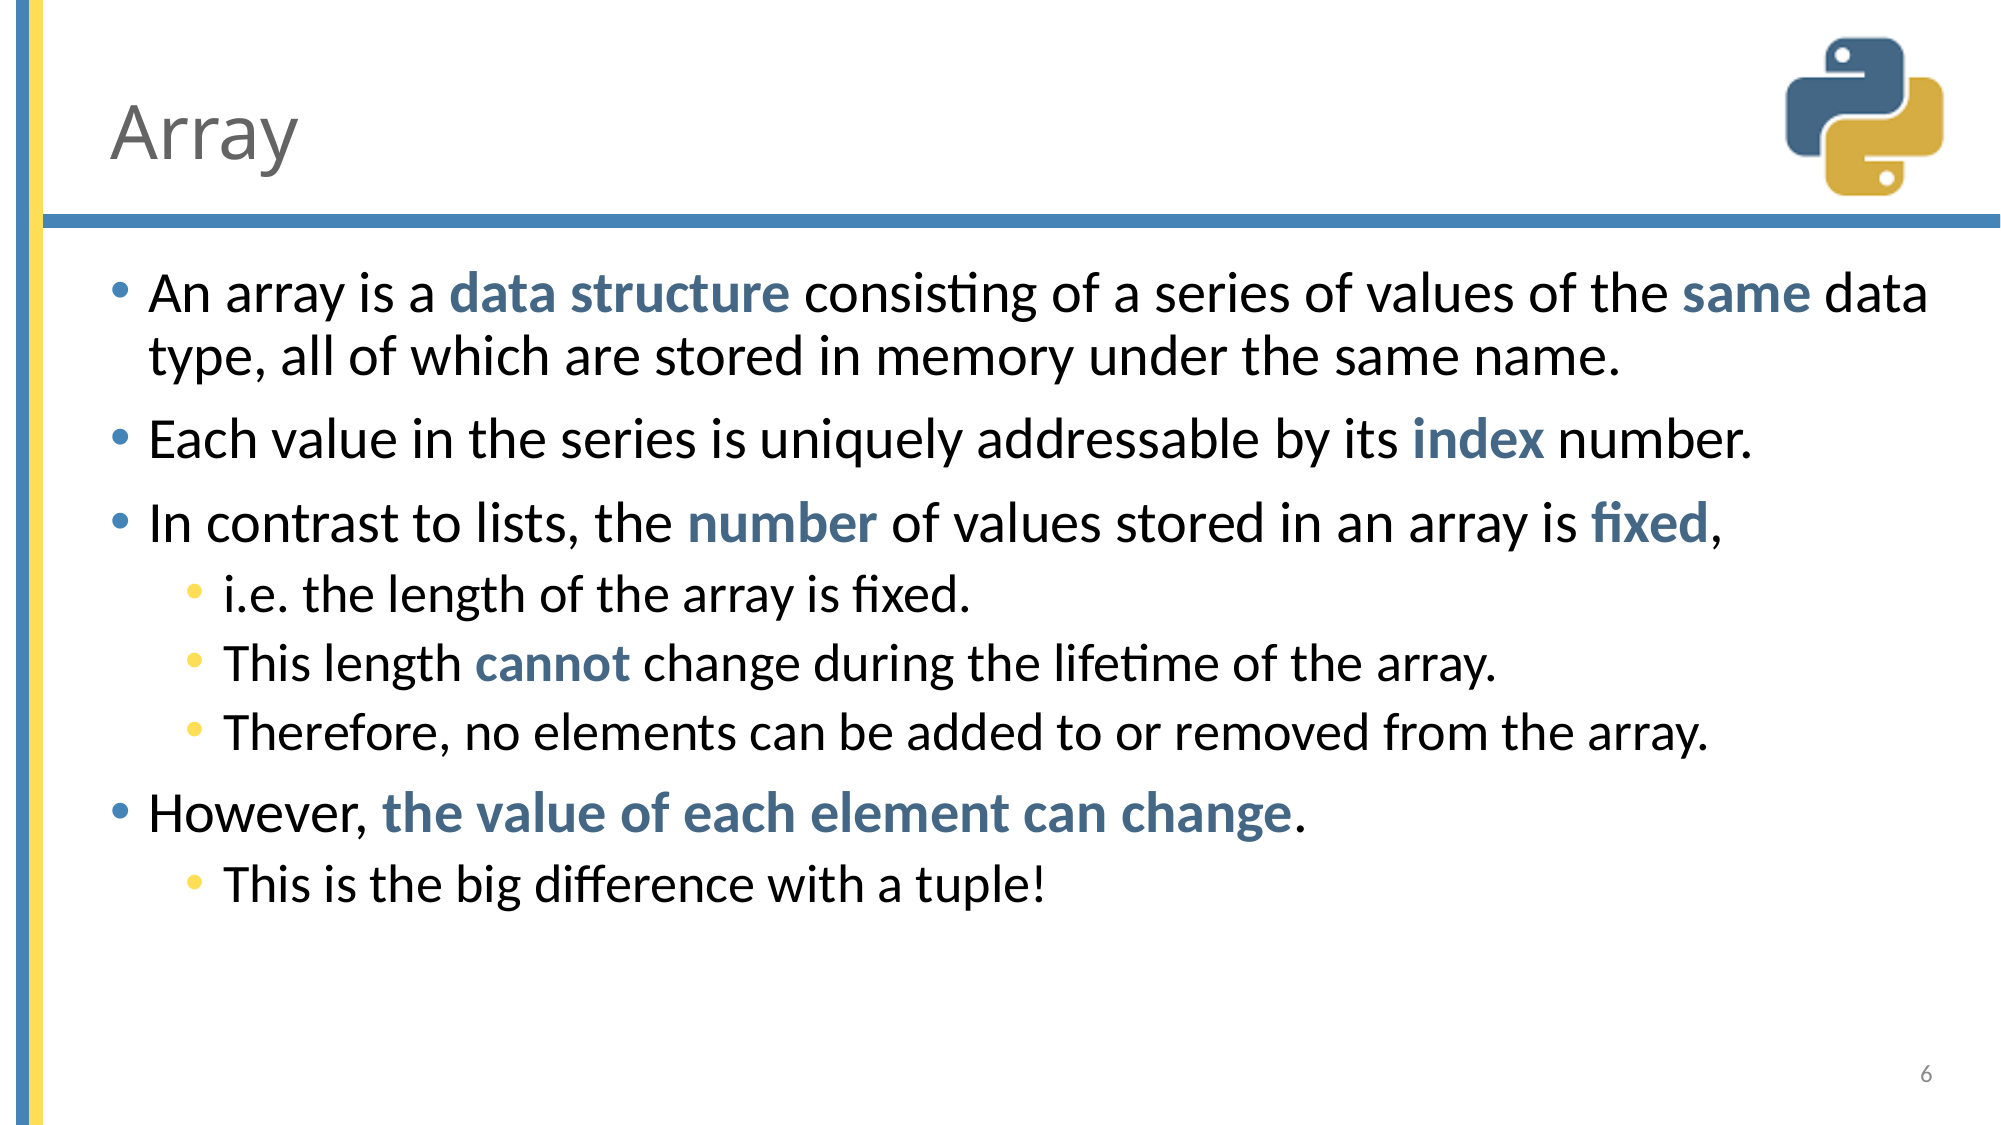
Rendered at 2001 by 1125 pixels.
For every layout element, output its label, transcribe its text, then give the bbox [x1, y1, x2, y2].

list An array is a data structure consisting of a series of values of the same data type, all of which are stored in memory under the same name. Each value in the series is uniquely addressable by its index number. In contrast to lists, the number of values stored in an array is fixed, i.e. the length of the array is fixed. This length cannot change during the lifetime of the array. Therefore, no elements can be added to or removed from the array. However, the value of each element can change. This is the big difference with a tuple! [95, 254, 1948, 1014]
slide_number 6 [1497, 1042, 1948, 1103]
title Array [95, 59, 1863, 211]
picture [1747, 18, 1987, 205]
